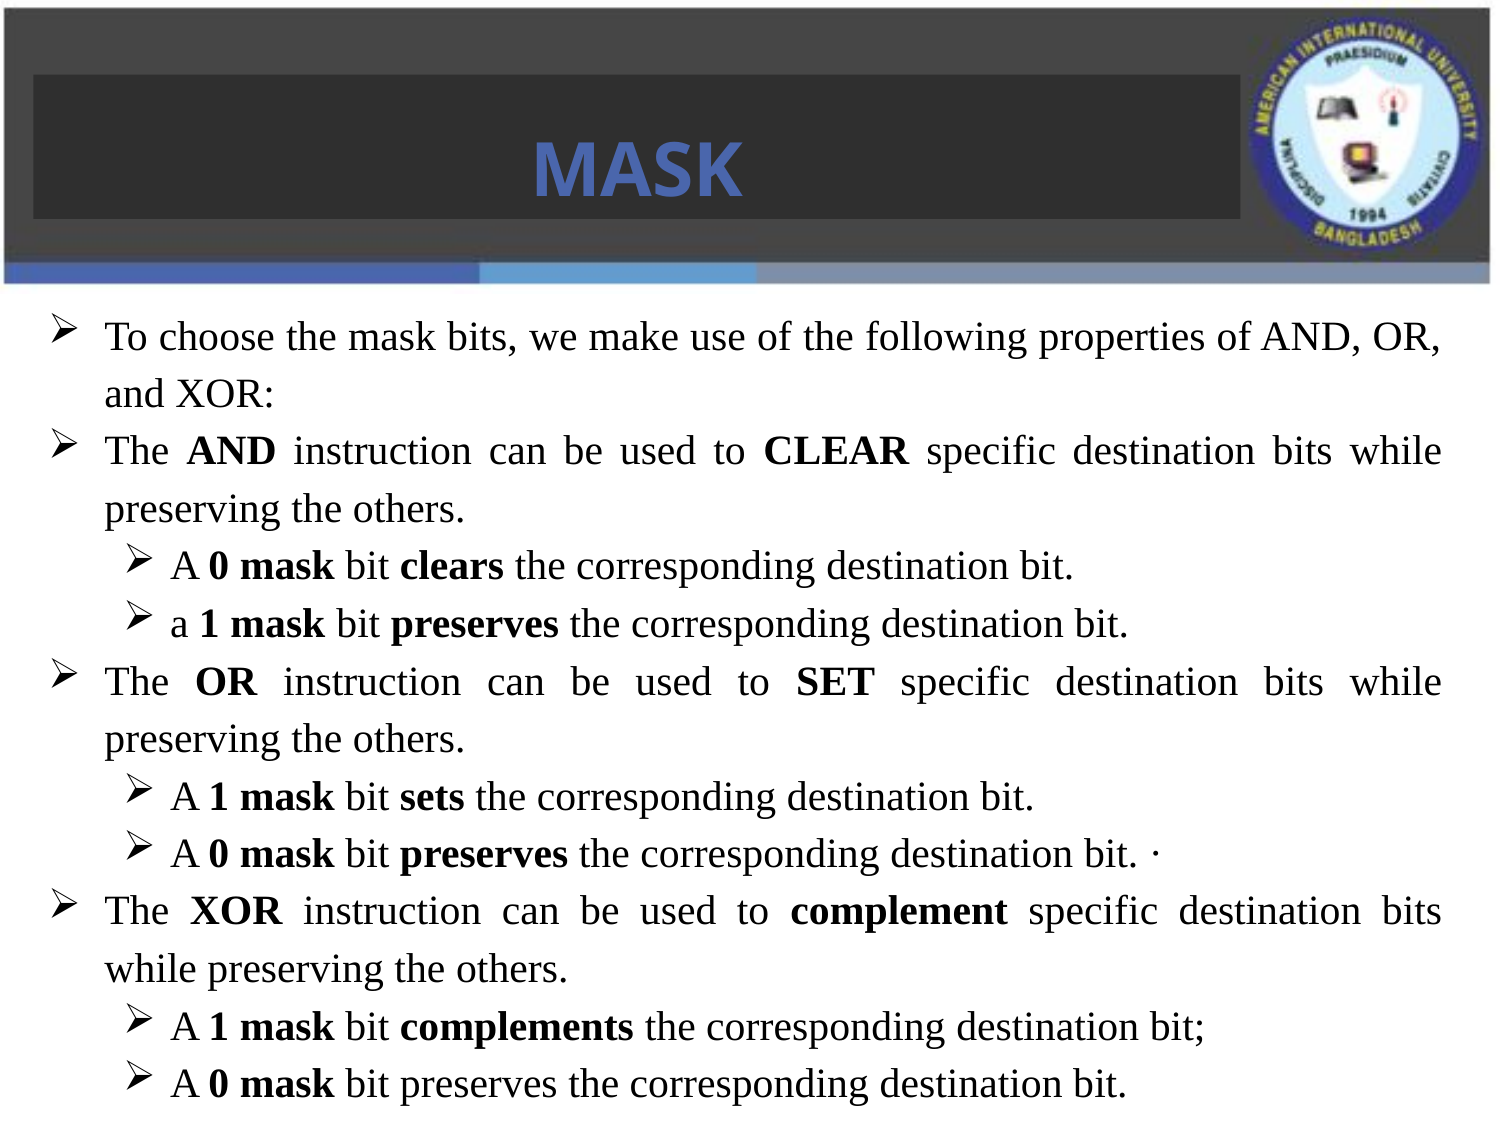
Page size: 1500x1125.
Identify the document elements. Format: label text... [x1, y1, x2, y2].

text_box To choose the mask bits, we make use of the following properties of AND, OR, and XOR: The AND instruction can be used to CLEAR specific destination bits while preserving the others. A 0 mask bit clears the corresponding destination bit. a 1 mask bit preserves the corresponding destination bit. The OR instruction can be used to SET specific destination bits while preserving the others. A 1 mask bit sets the corresponding destination bit. A 0 mask bit preserves the corresponding destination bit. · The XOR instruction can be used to complement specific destination bits while preserving the others. A 1 mask bit complements the corresponding destination bit; A 0 mask bit preserves the corresponding destination bit. [33, 307, 1458, 1114]
picture [0, 0, 1500, 294]
